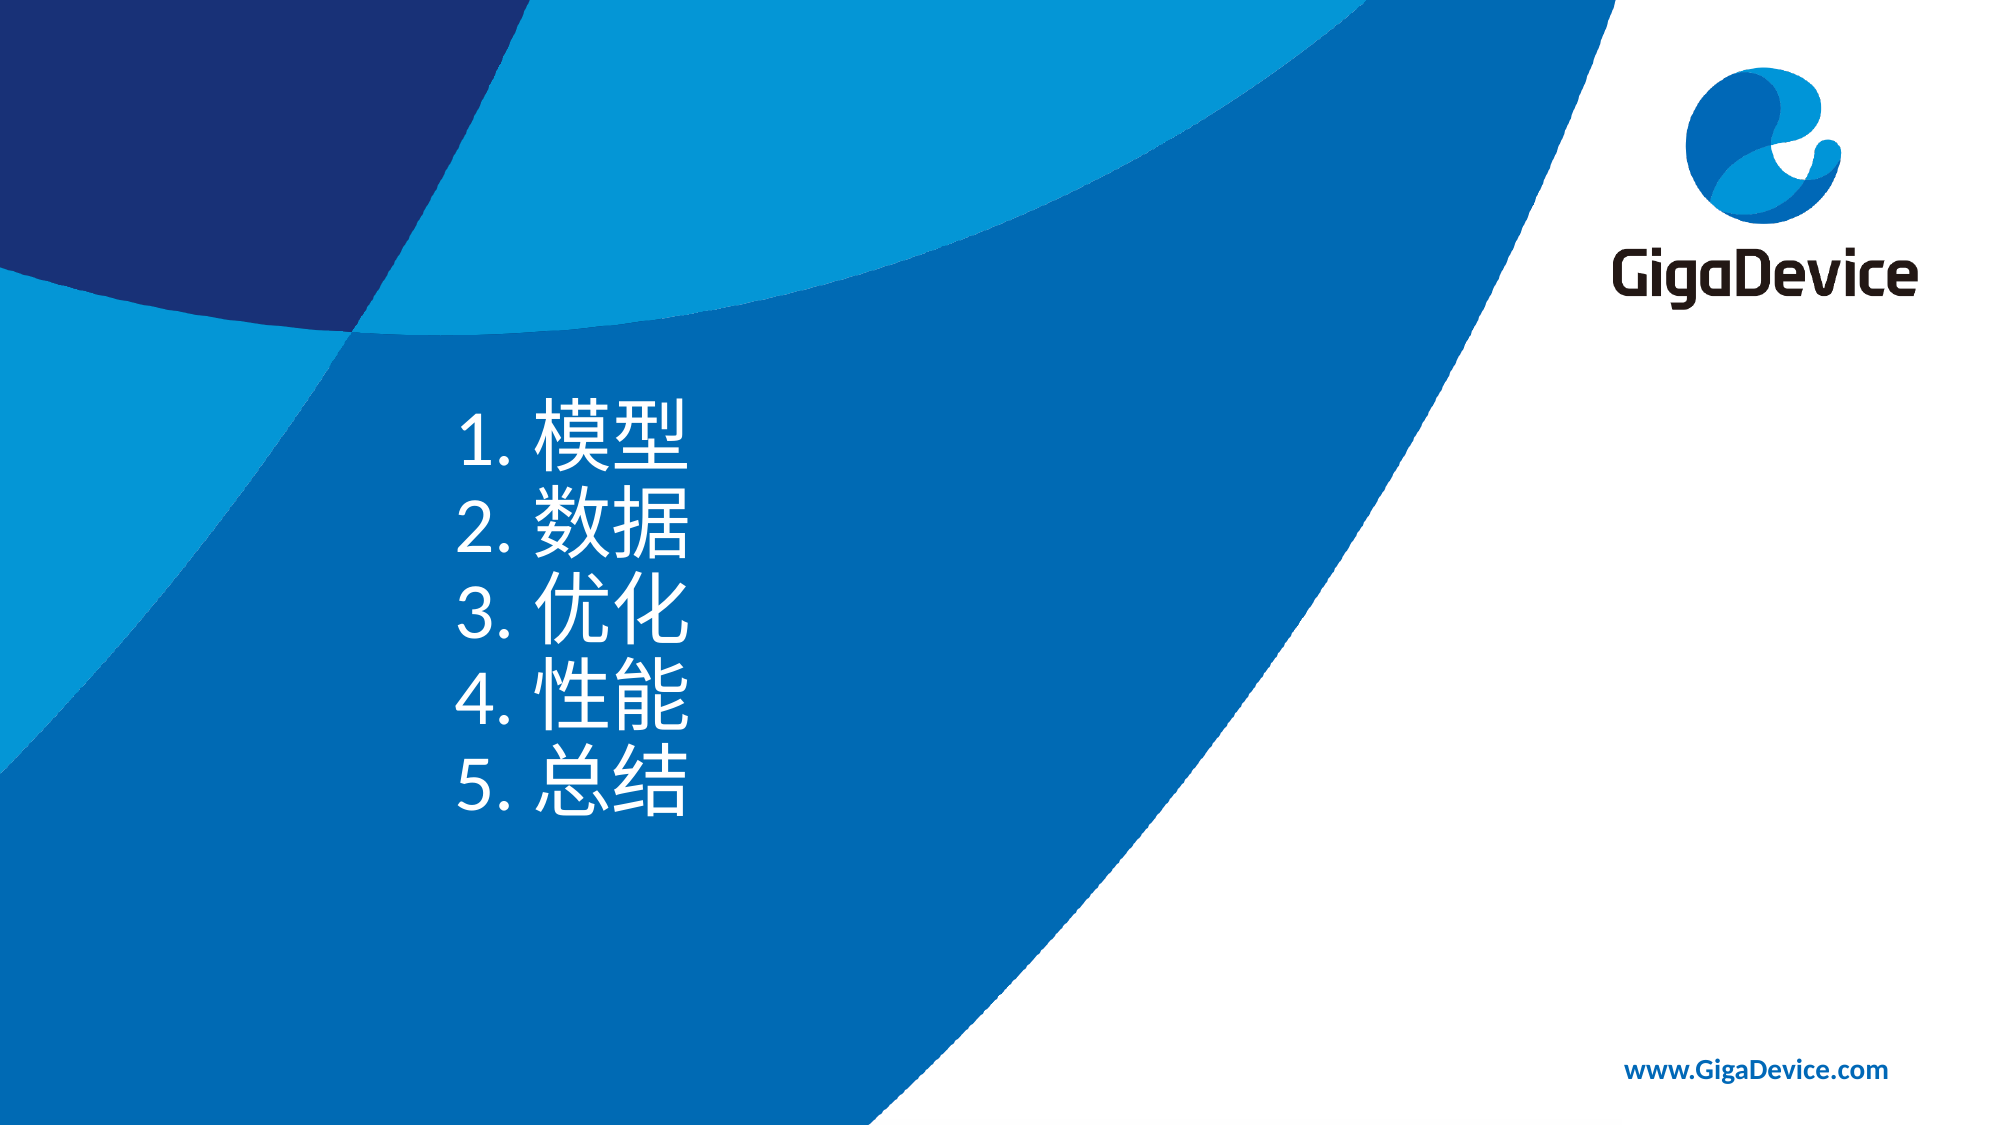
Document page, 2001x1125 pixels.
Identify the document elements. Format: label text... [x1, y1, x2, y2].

picture [0, 0, 1918, 1125]
title 1.模型 2.数据 3.优化 4.性能 5.总结 [439, 387, 1640, 837]
picture [0, 0, 528, 331]
